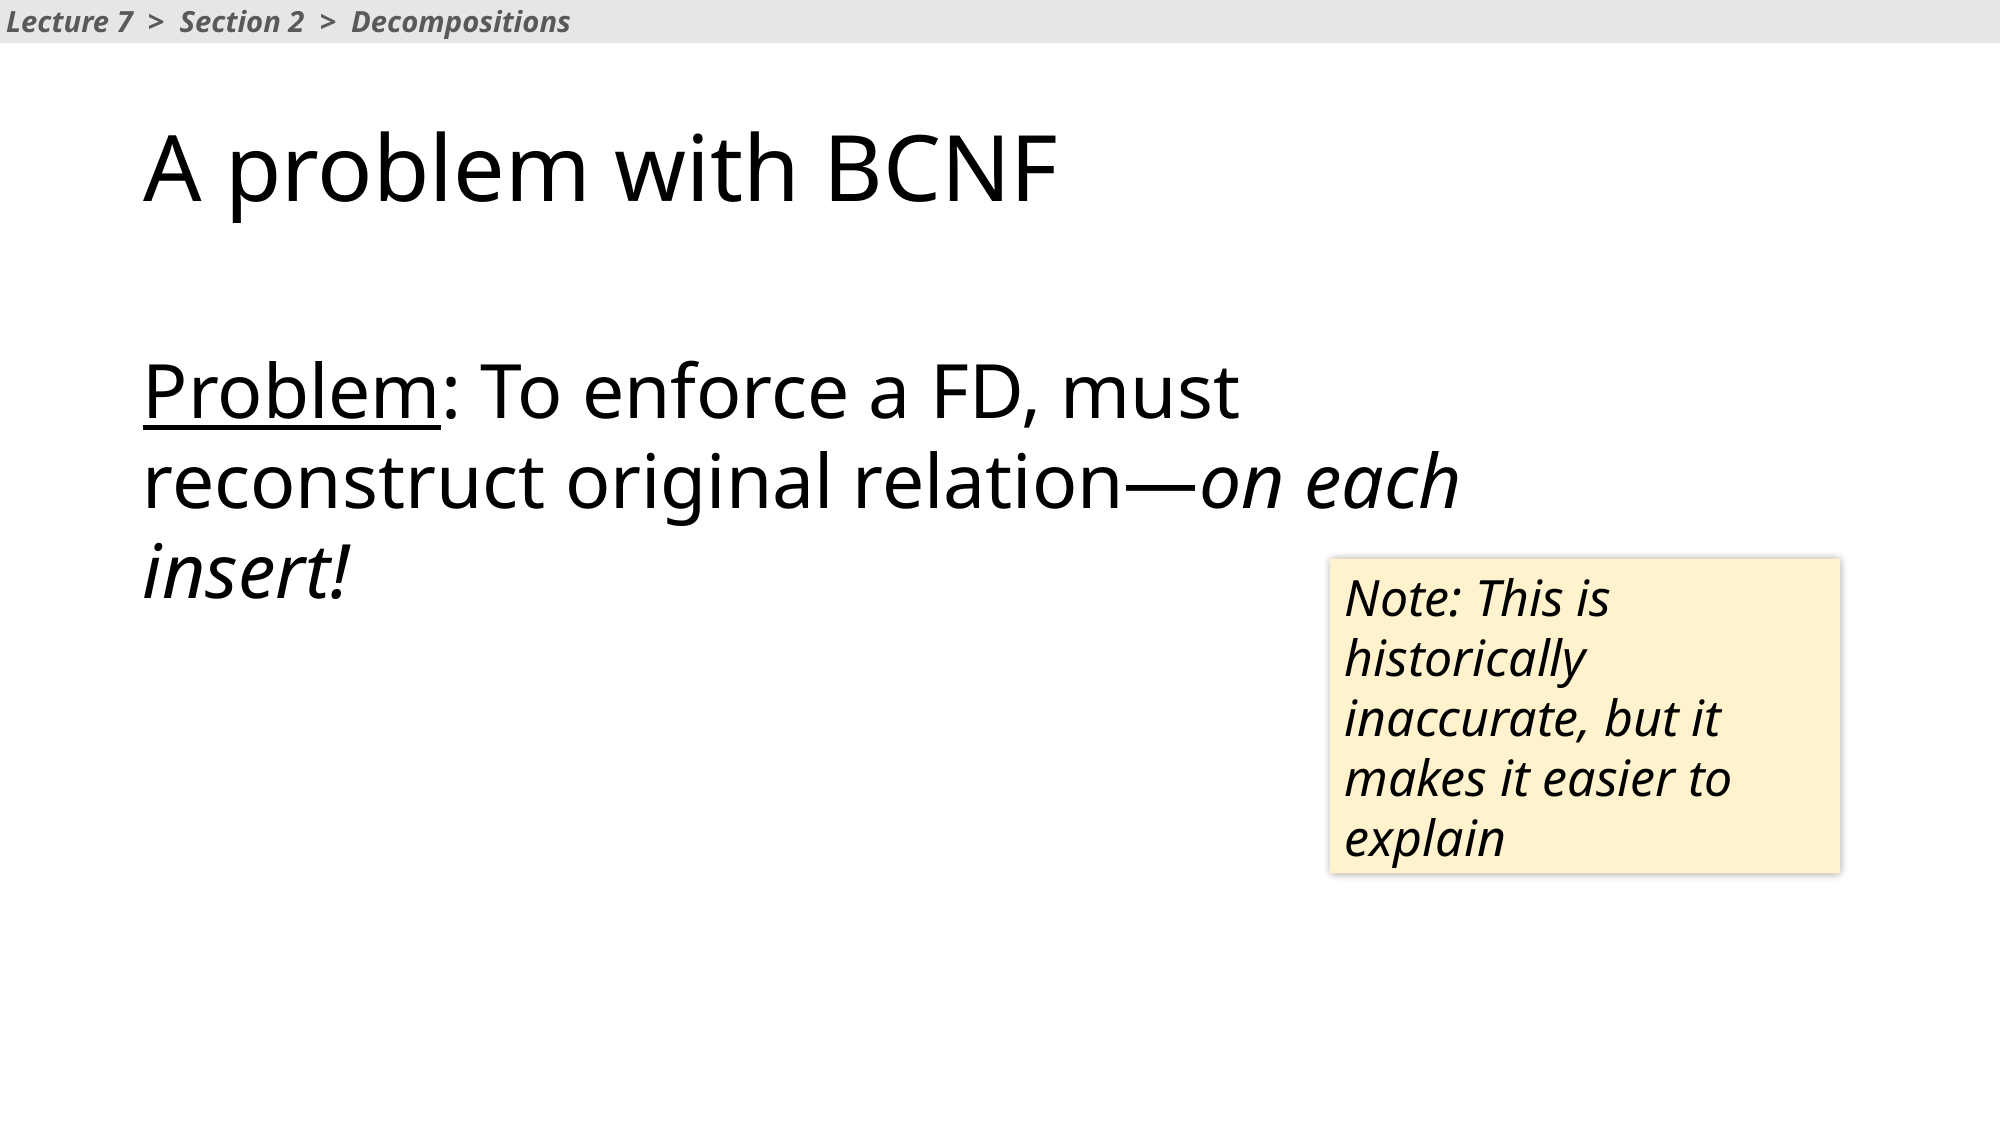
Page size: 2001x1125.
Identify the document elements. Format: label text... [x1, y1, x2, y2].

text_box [0, 0, 2000, 47]
title A problem with BCNF [128, 77, 1479, 265]
text_box Note: This is historically inaccurate, but it makes it easier to explain [1329, 558, 1841, 874]
text_box Problem: To enforce a FD, must reconstruct original relation—on each insert! [128, 336, 1675, 622]
